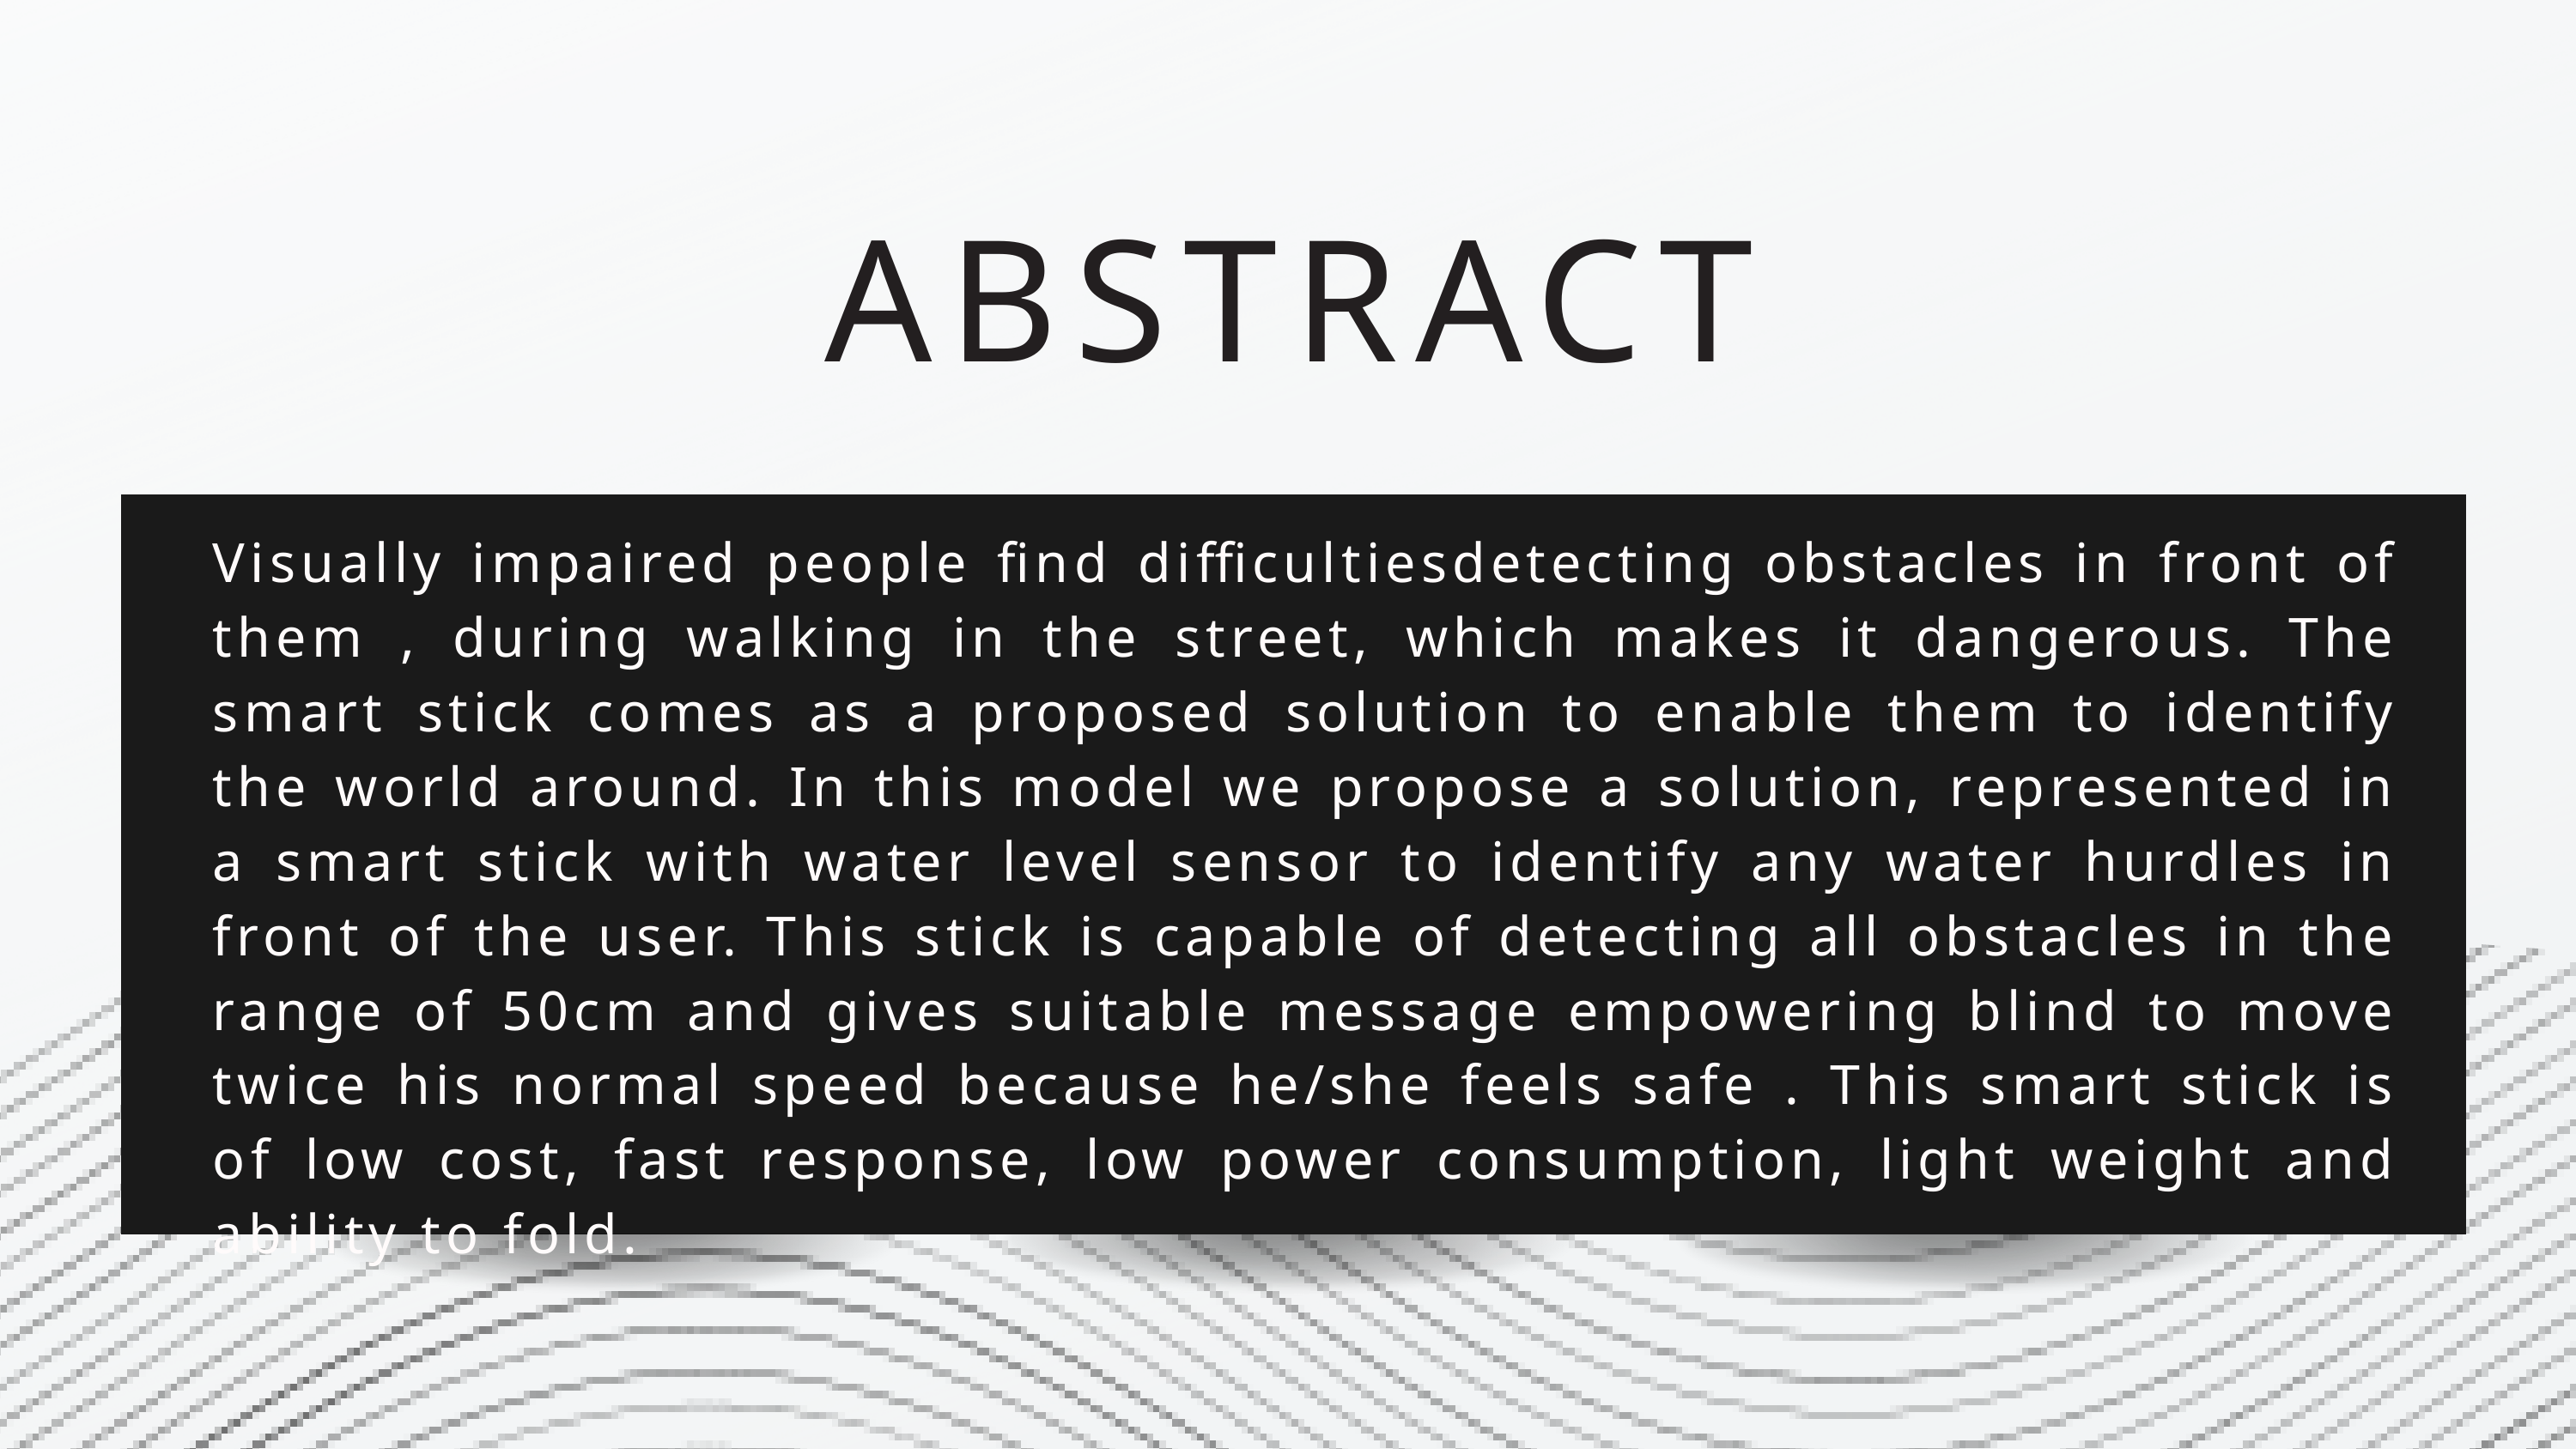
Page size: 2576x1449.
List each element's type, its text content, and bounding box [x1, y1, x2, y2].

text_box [120, 494, 2467, 1235]
text_box ABSTRACT [330, 162, 2249, 396]
text_box [0, 757, 2576, 1449]
text_box Visually impaired people find difficultiesdetecting obstacles in front of them , during walking in the street, which makes it dangerous. The smart stick comes as a proposed solution to enable them to identify the world around. In this model we propose a solution, represented in a smart stick with water level sensor to identify any water hurdles in front of the user. This stick is capable of detecting all obstacles in the range of 50cm and gives suitable message empowering blind to move twice his normal speed because he/she feels safe . This smart stick is of low cost, fast response, low power consumption, light weight and ability to fold. [212, 1244, 2403, 1339]
text_box [0, 0, 2576, 951]
